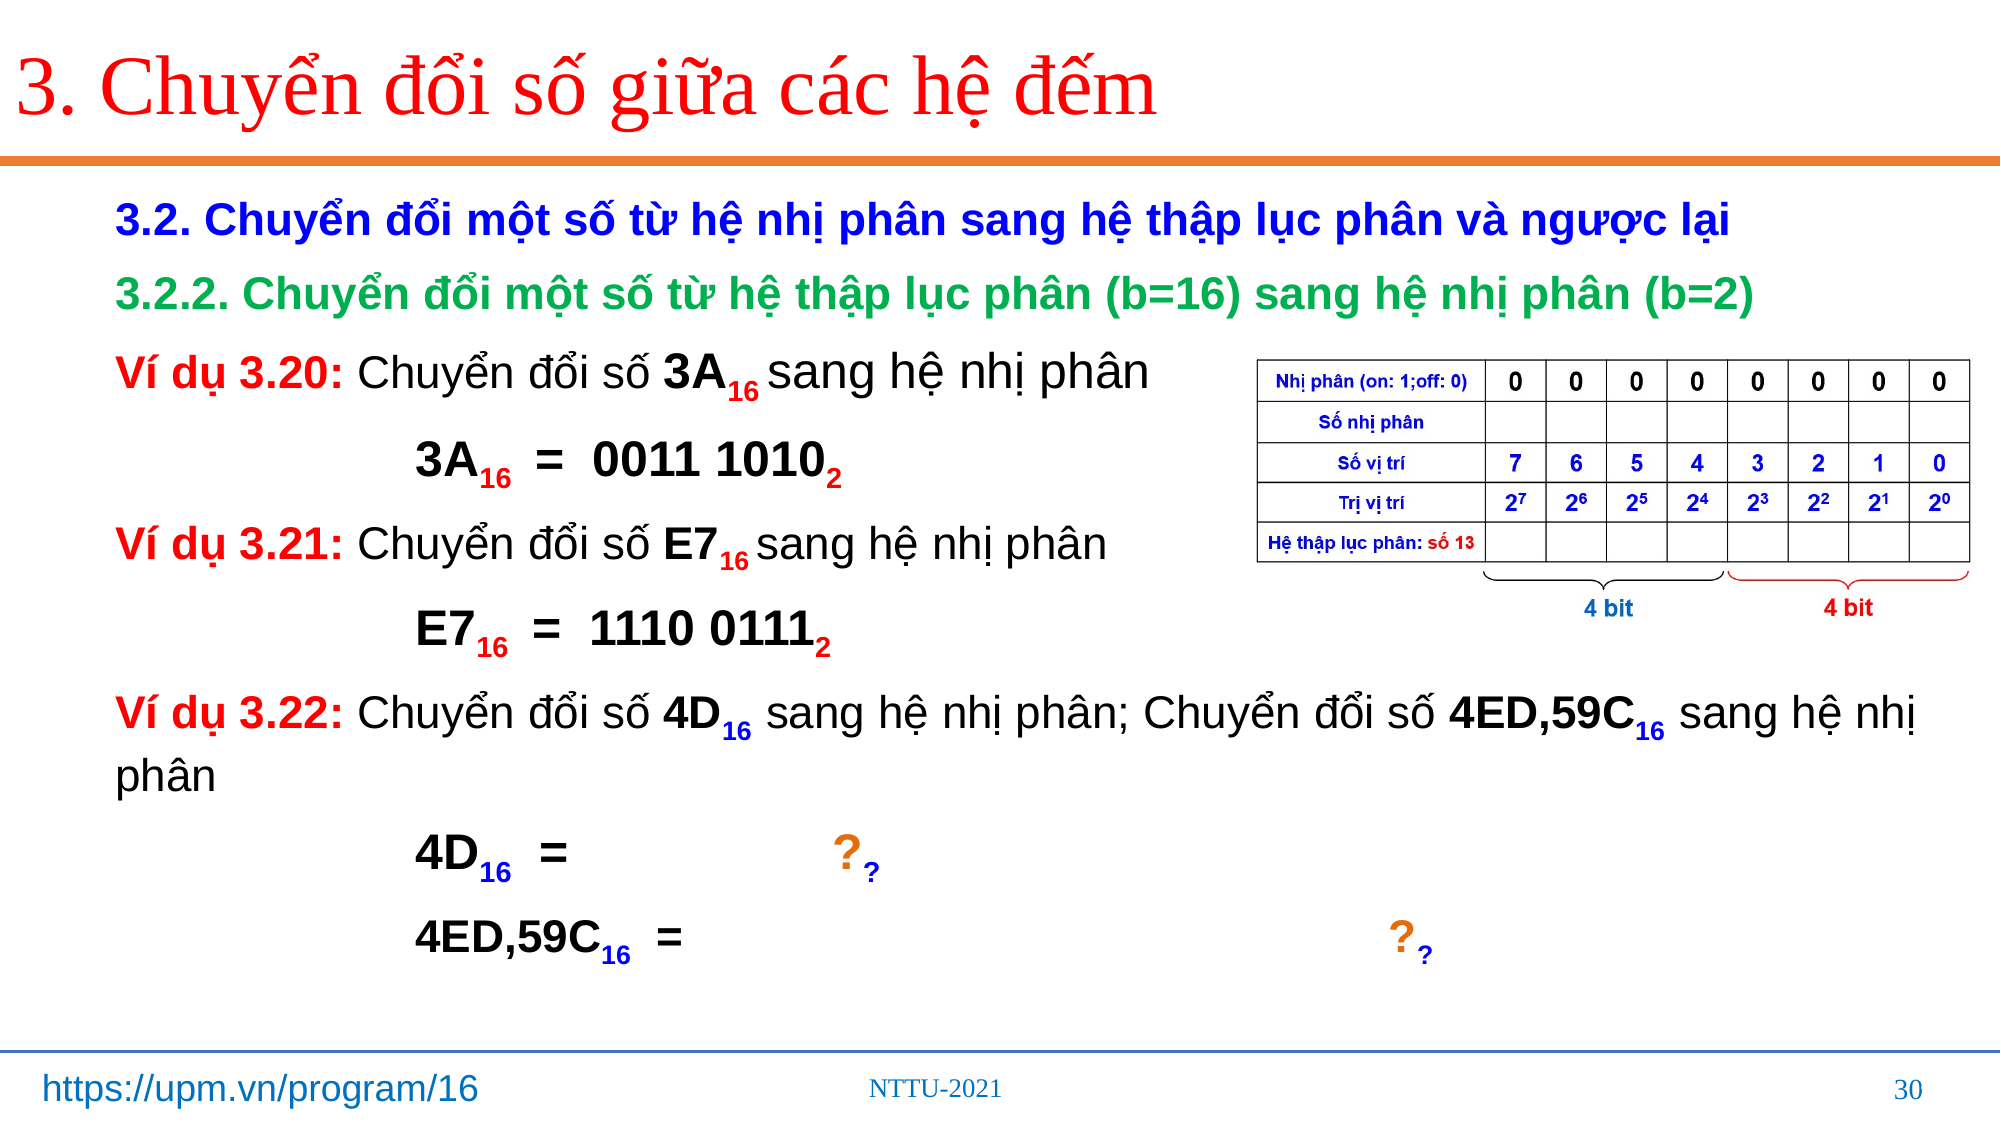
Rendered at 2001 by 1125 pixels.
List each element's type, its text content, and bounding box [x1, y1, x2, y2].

picture [1245, 350, 1973, 621]
list 3.2. Chuyển đổi một số từ hệ nhị phân sang hệ thập lục phân và ngược lại 3.2.2. Chuyển đổi một số từ hệ thập lục phân (b=16) sang hệ nhị phân (b=2) Ví dụ 3.20: Chuyển đổi số 3A16 sang hệ nhị phân 3A16 = 0011 10102 Ví dụ 3.21: Chuyển đổi số E716 sang hệ nhị phân E716 = 1110 01112 Ví dụ 3.22: Chuyển đổi số 4D16 sang hệ nhị phân; Chuyển đổi số 4ED,59C16 sang hệ nhị phân 4D16 = 0100 11012?? 0100 11012 4ED,59C16 = 0100 1110 1101, 0101 1001 11002?? [100, 182, 1940, 1038]
title 3. Chuyển đổi số giữa các hệ đếm [0, 4, 2000, 171]
text_box 30 [1895, 1063, 2000, 1123]
slide_number 30 [1488, 1057, 1939, 1118]
